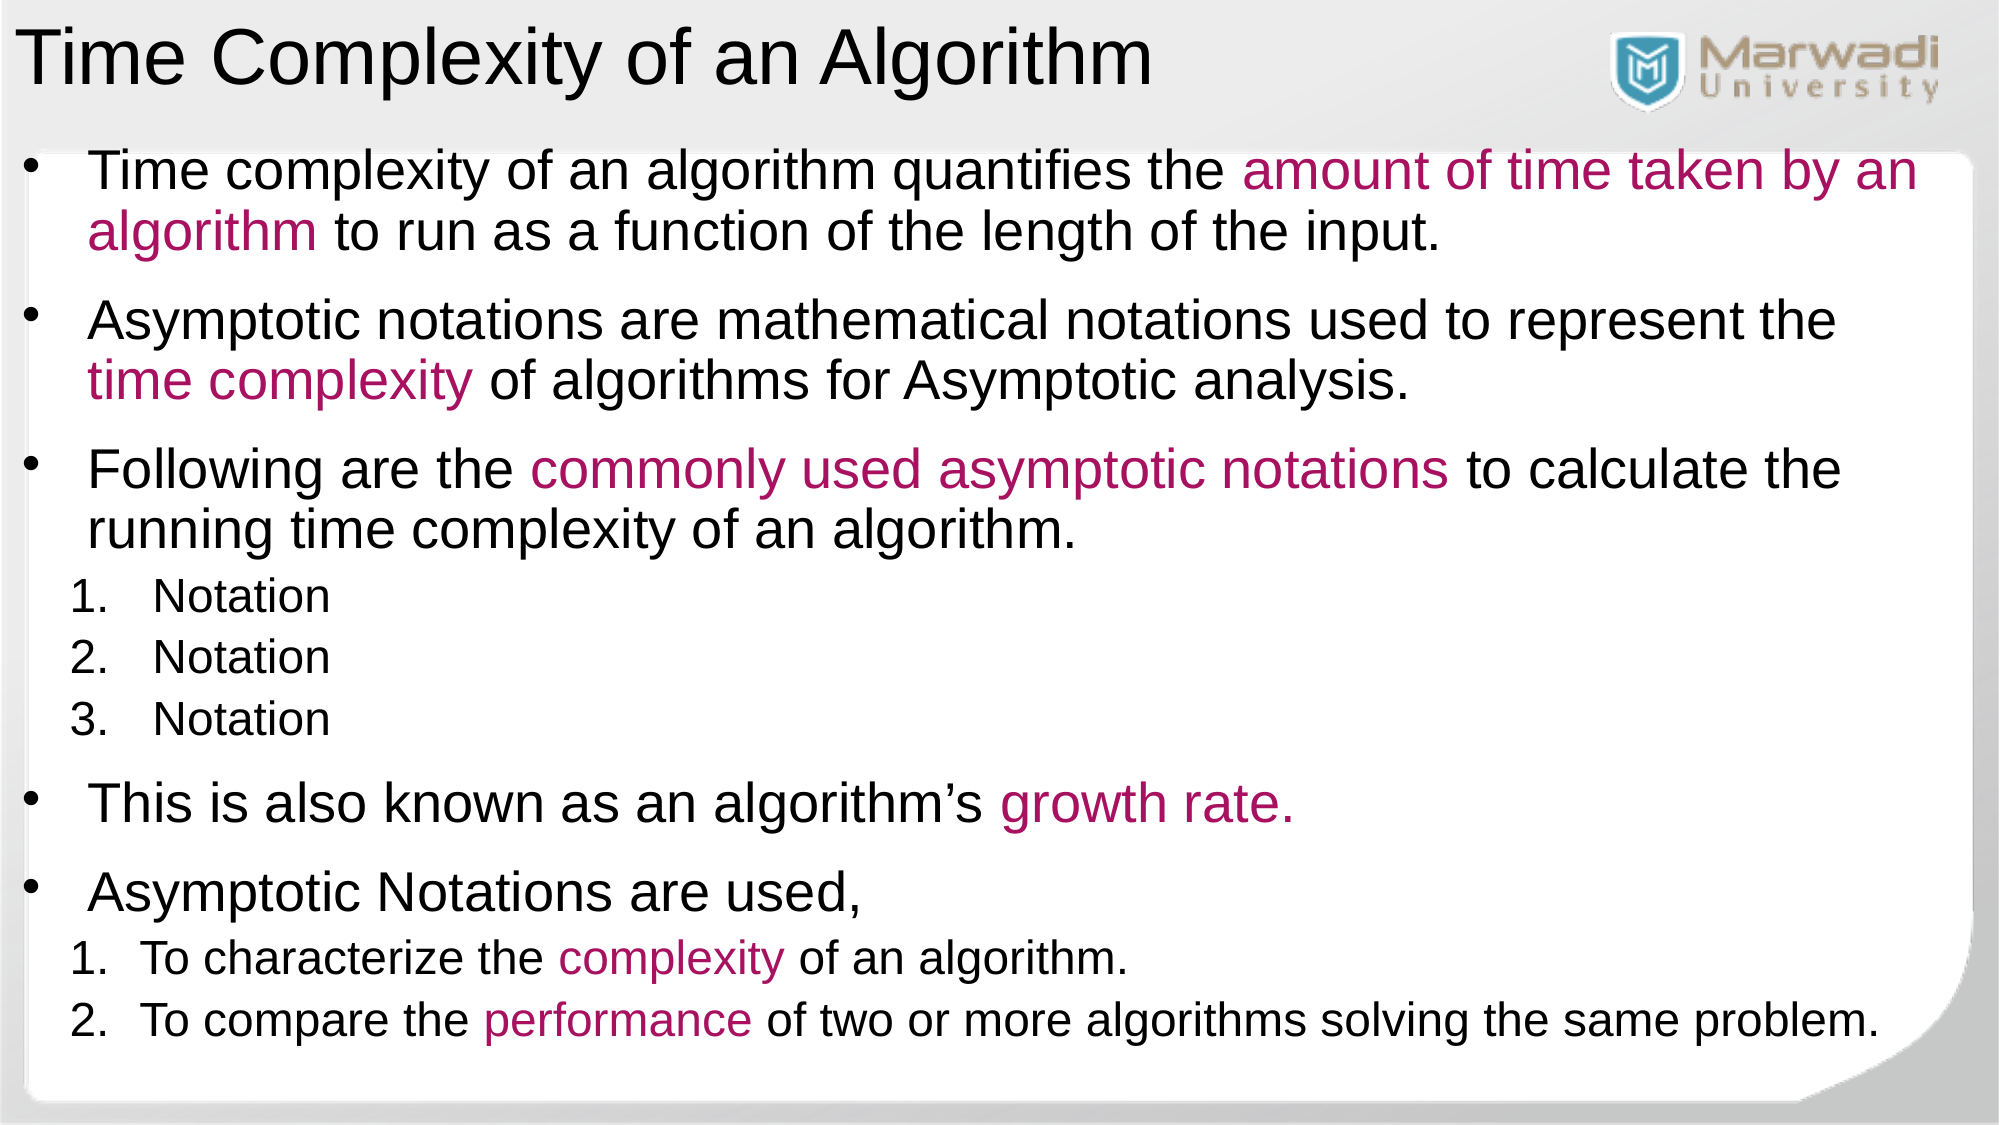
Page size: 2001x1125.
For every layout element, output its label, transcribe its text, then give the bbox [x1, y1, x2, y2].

picture [0, 117, 1999, 1125]
title Time Complexity of an Algorithm [0, 0, 2000, 117]
